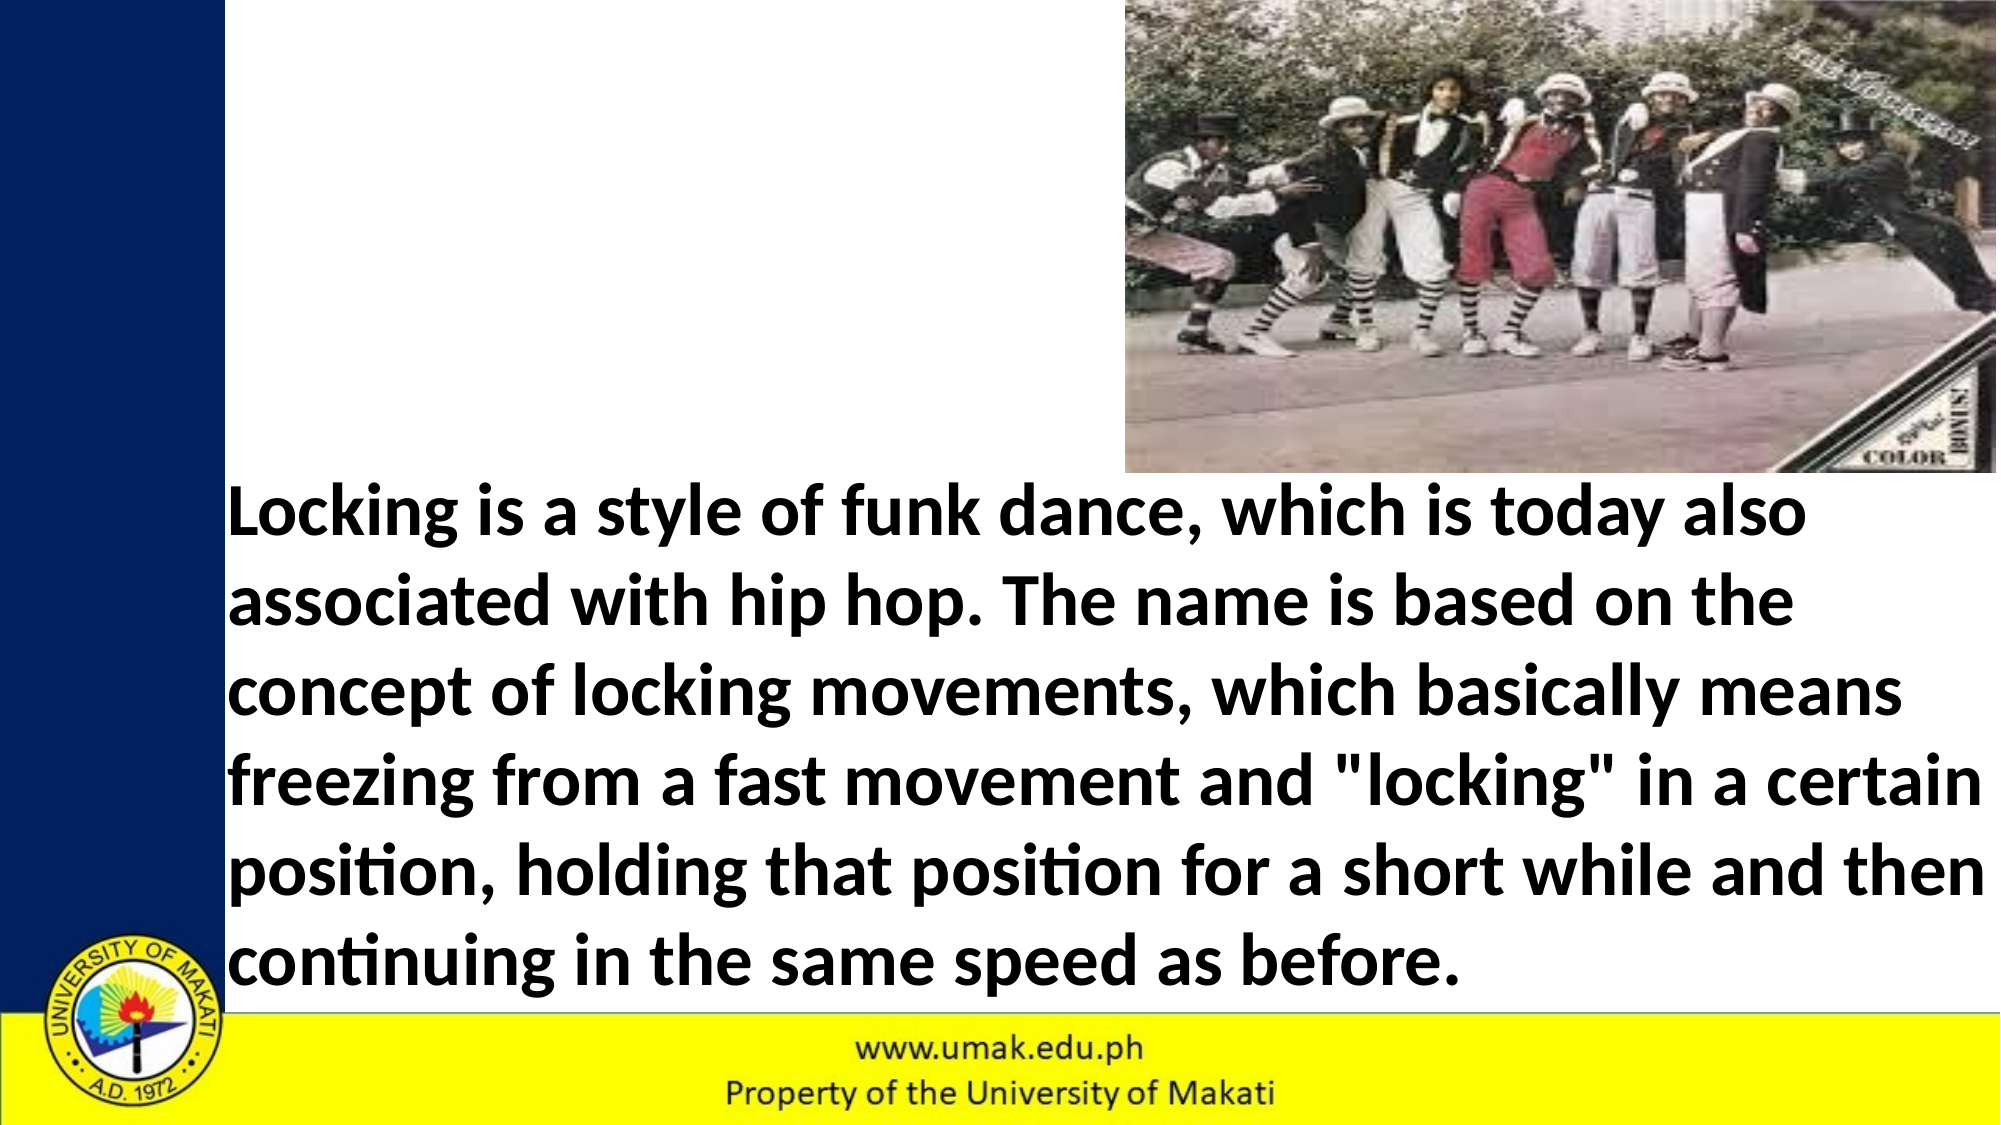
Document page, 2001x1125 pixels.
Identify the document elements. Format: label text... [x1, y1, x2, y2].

picture [1124, 0, 1996, 473]
picture [0, 0, 2000, 1125]
text_box Locking is a style of funk dance, which is today also associated with hip hop. The name is based on the concept of locking movements, which basically means freezing from a fast movement and "locking" in a certain position, holding that position for a short while and then continuing in the same speed as before. [225, 0, 2000, 1013]
